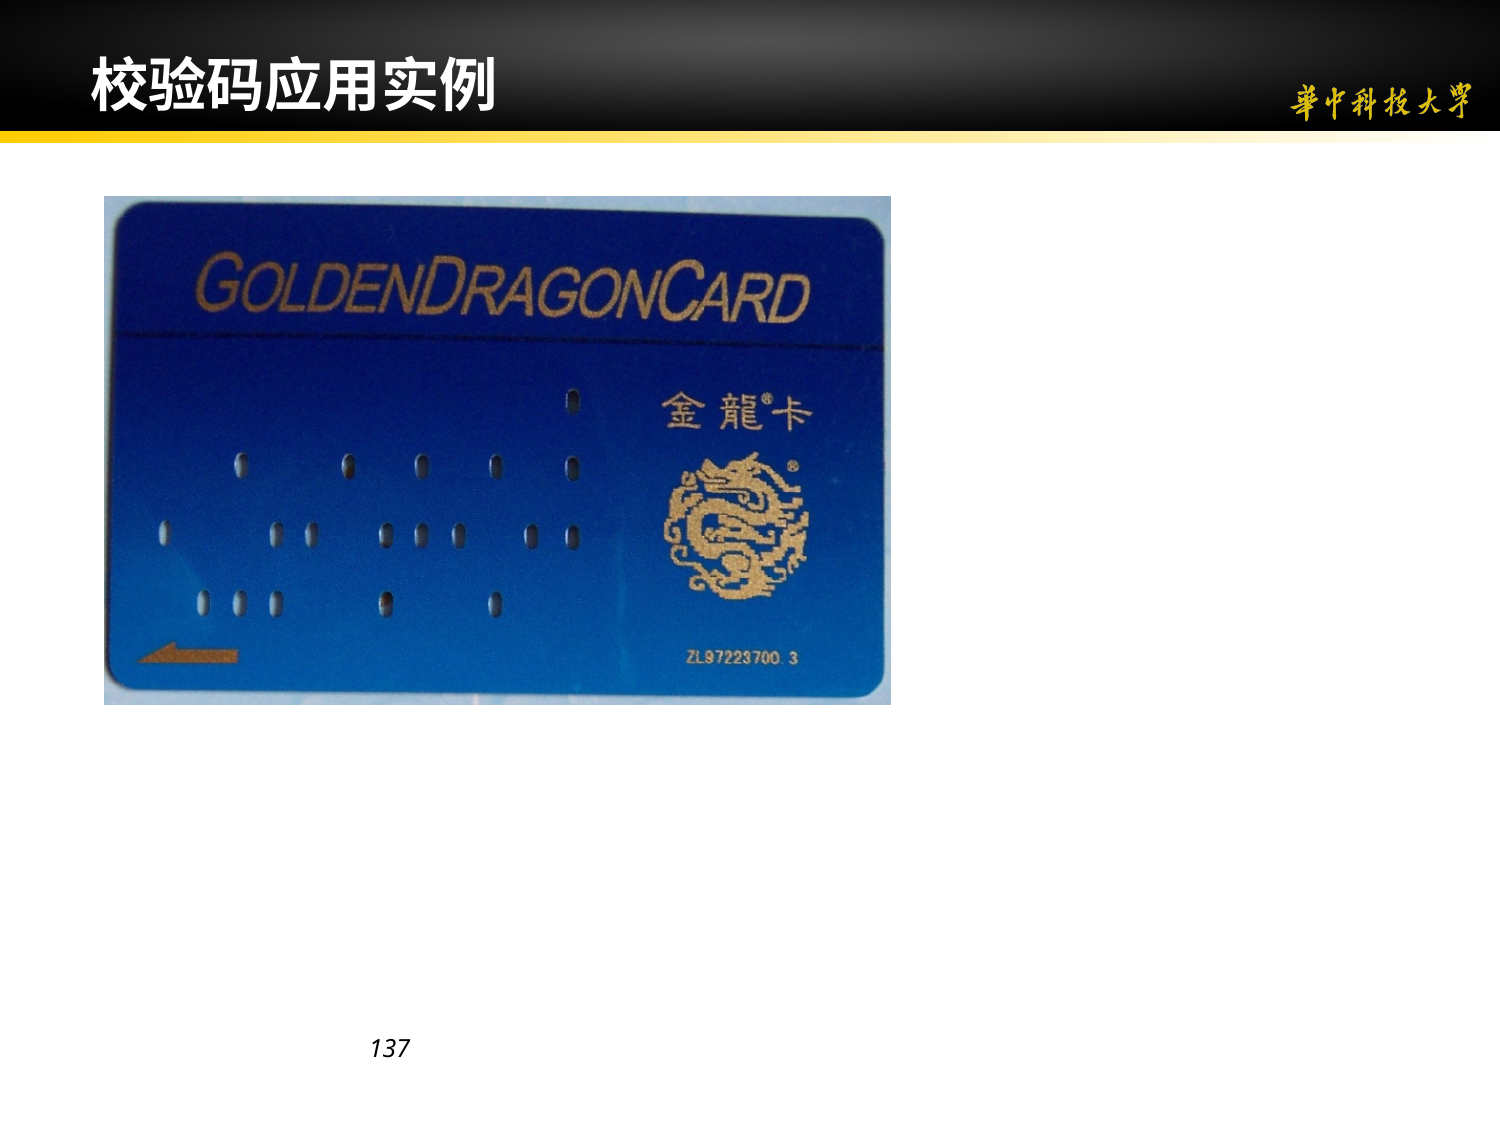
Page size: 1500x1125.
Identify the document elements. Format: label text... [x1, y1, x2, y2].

text_box 137 [99, 1025, 425, 1104]
title 校验码应用实例 [74, 34, 1426, 131]
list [104, 196, 892, 705]
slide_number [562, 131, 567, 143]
picture [0, 0, 1500, 131]
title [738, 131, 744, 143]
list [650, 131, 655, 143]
